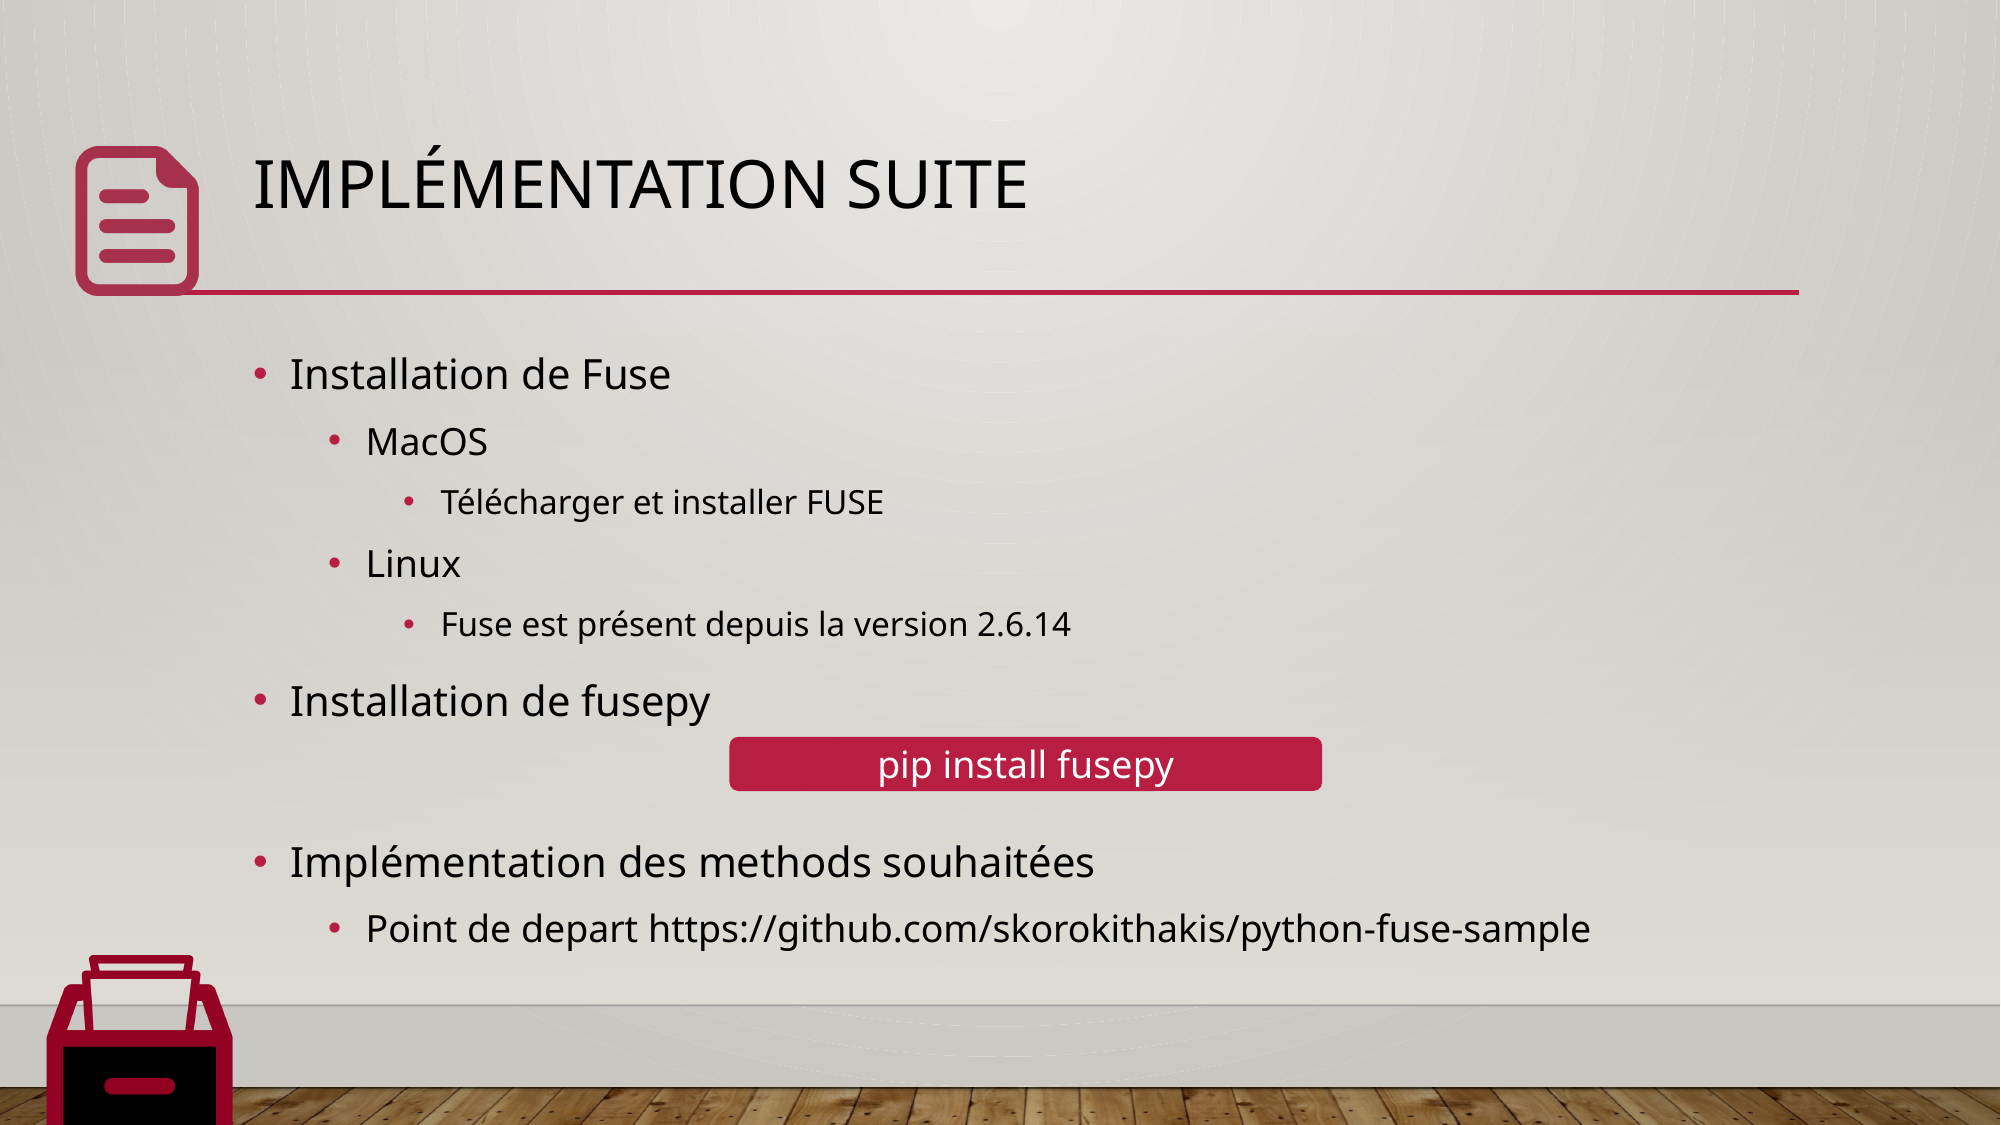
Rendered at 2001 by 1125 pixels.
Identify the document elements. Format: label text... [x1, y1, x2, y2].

list Installation de Fuse MacOS Télécharger et installer FUSE Linux Fuse est présent depuis la version 2.6.14 Installation de fusepy Implémentation des methods souhaitées Point de depart https://github.com/skorokithakis/python-fuse-sample [238, 330, 1814, 989]
picture [233, 1087, 2000, 1125]
title Implémentation suite [238, 143, 1814, 293]
picture [0, 1087, 46, 1125]
text_box pip install fusepy [728, 735, 1324, 793]
